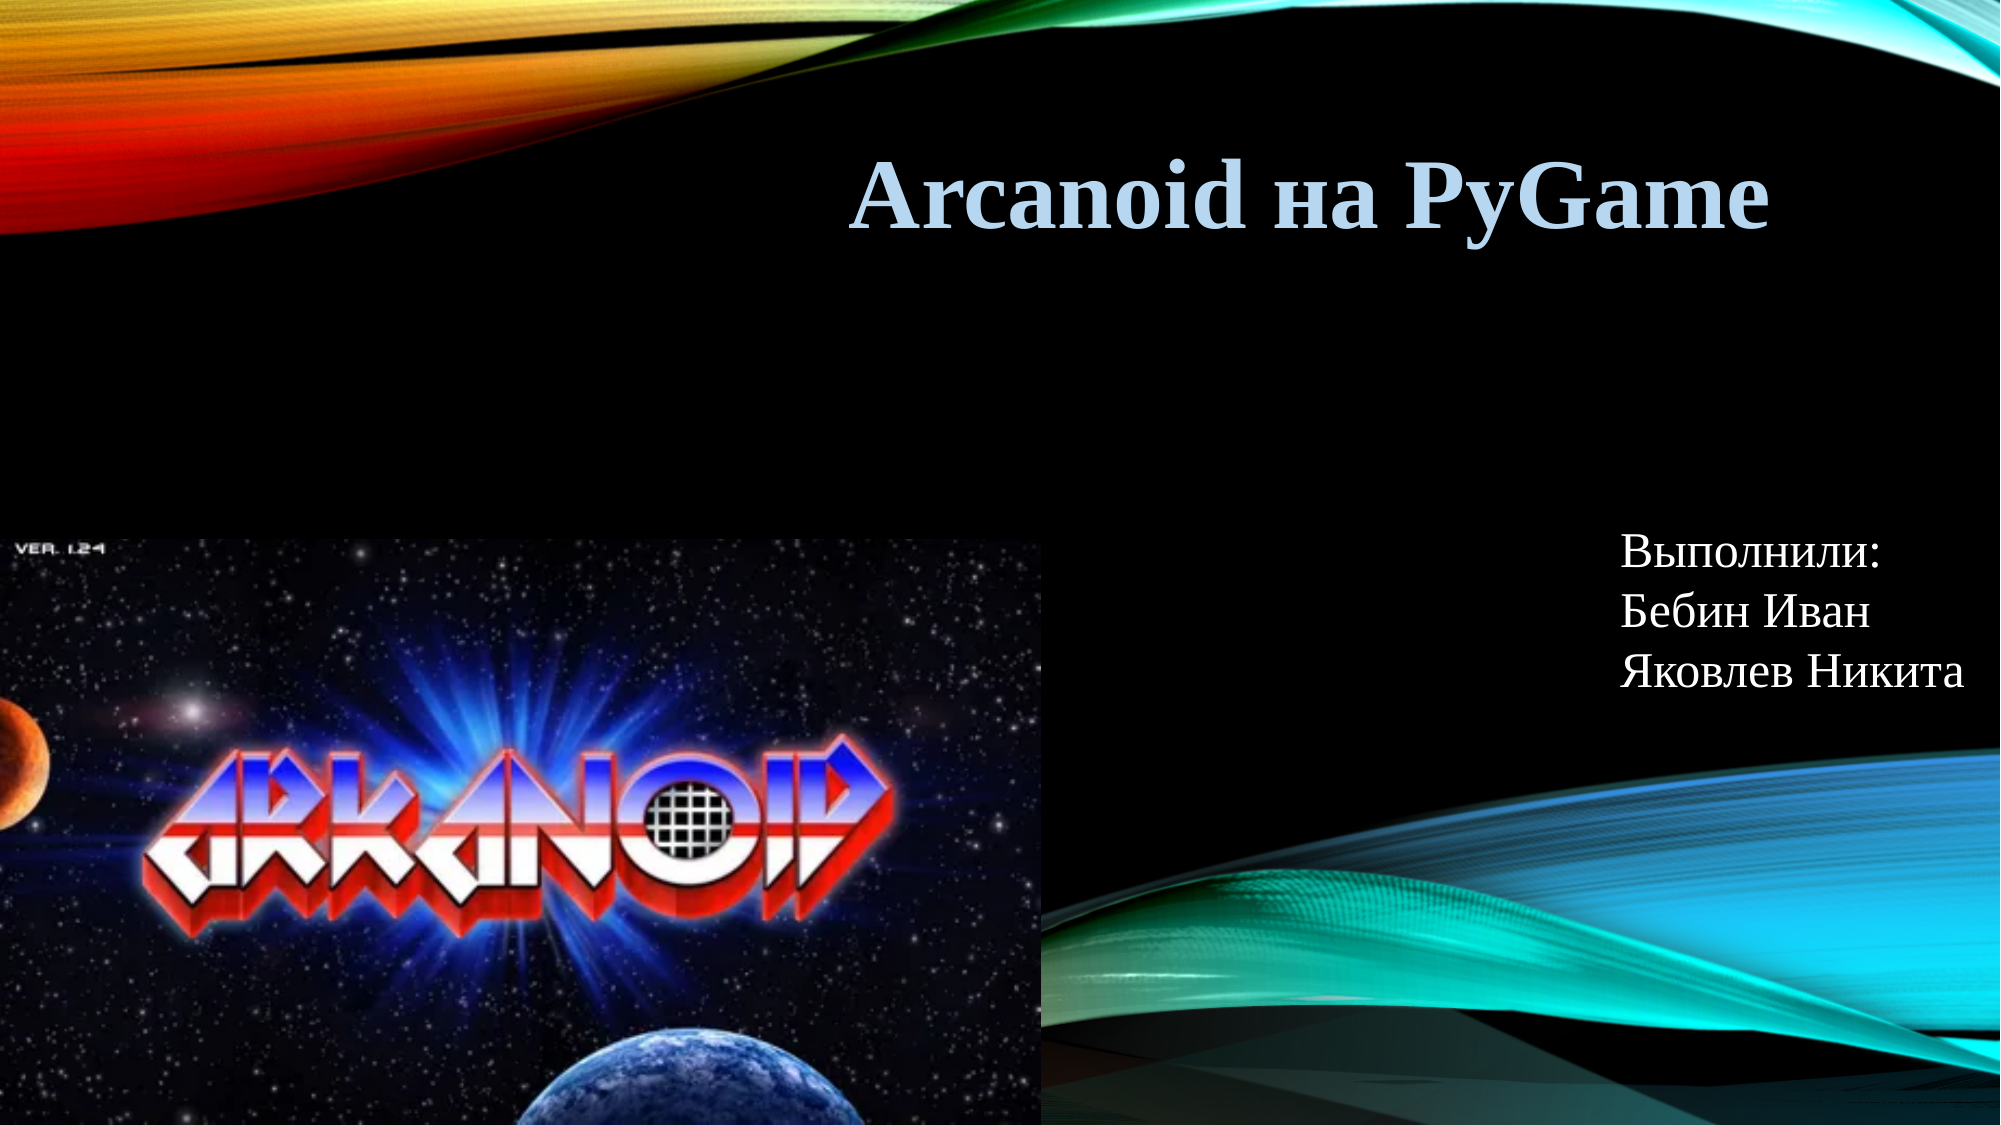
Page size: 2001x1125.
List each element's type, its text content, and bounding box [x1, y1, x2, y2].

text_box Выполнили: Бебин Иван Яковлев Никита [1605, 510, 2000, 706]
text_box Arcanoid на PyGame [834, 120, 1803, 256]
picture [0, 539, 2000, 1125]
picture [0, 0, 2000, 237]
